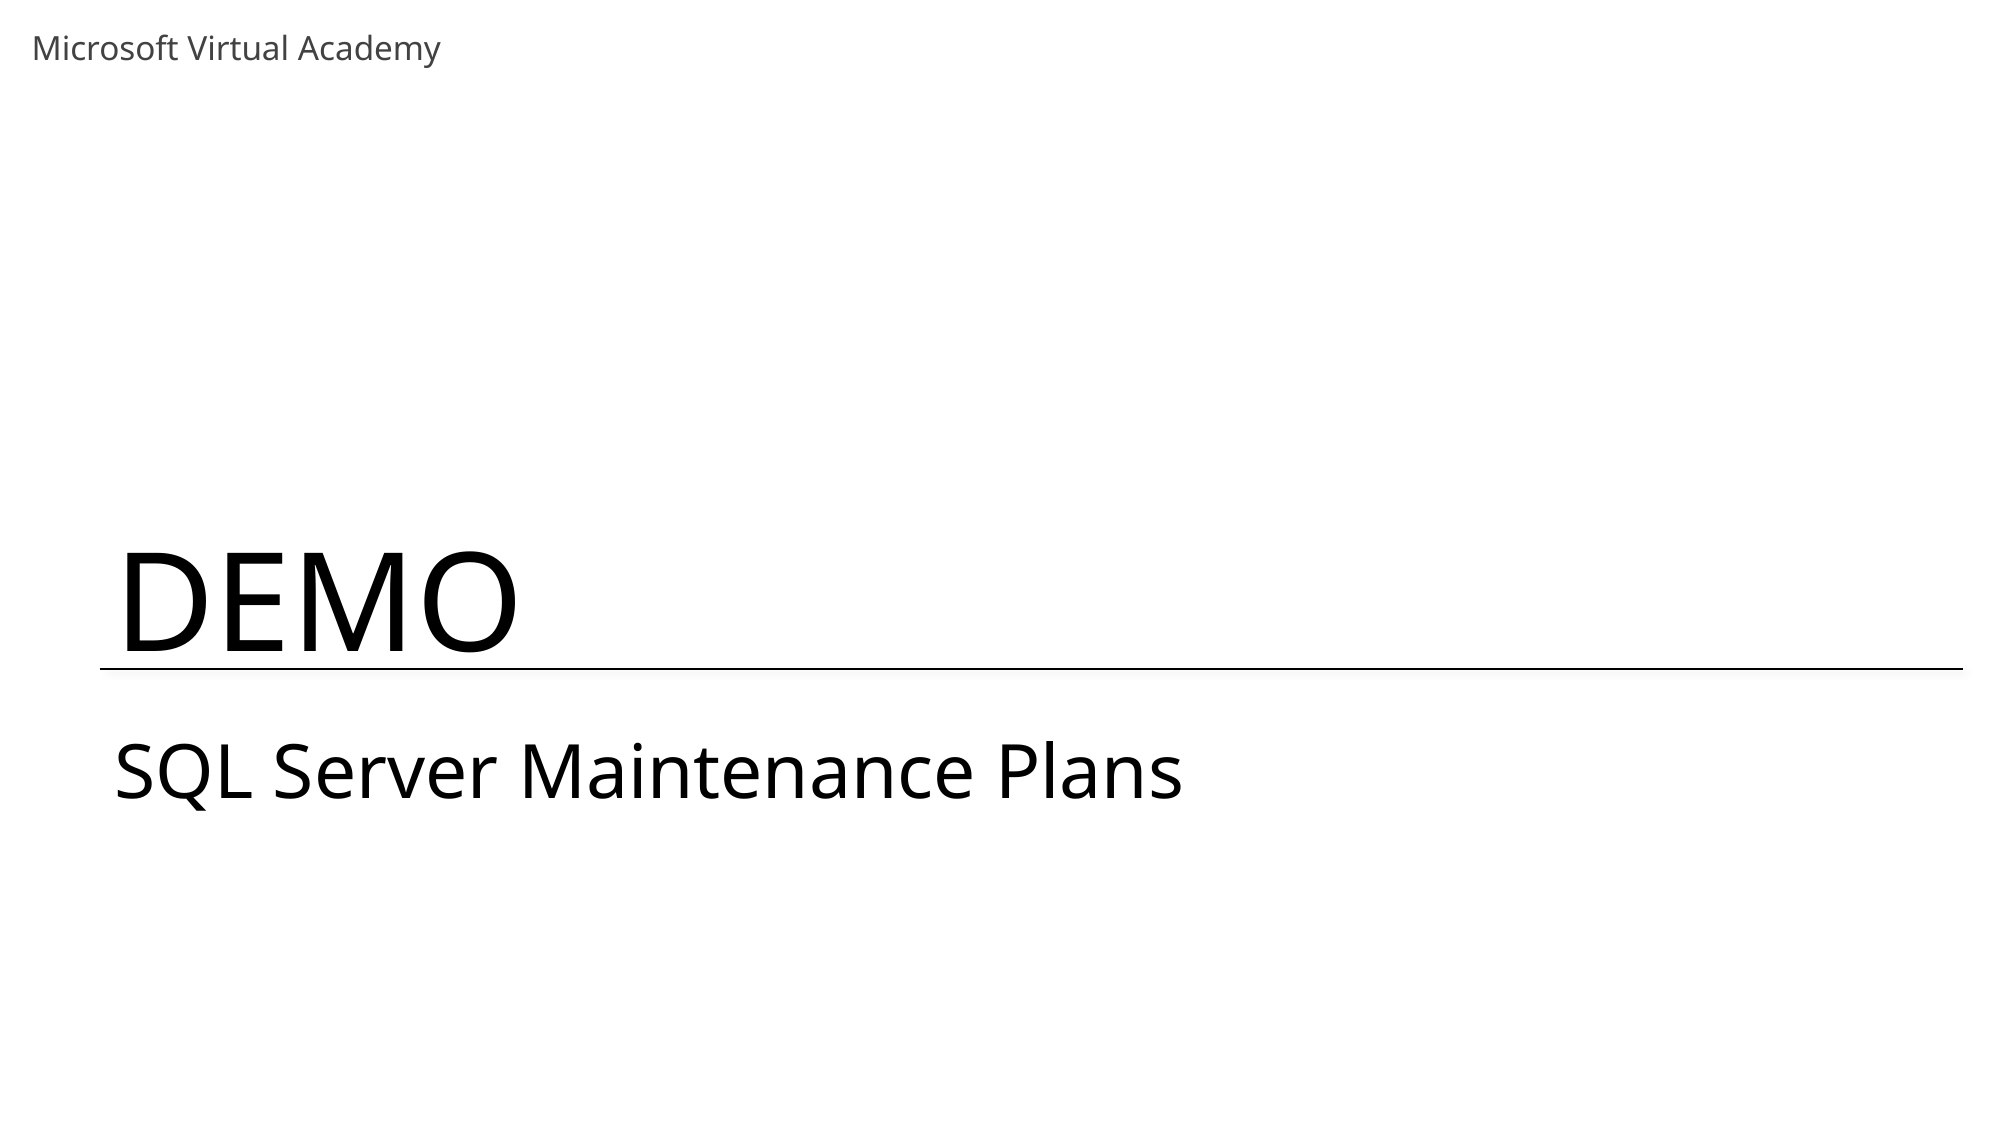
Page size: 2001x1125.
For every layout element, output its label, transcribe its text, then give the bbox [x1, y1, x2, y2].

title SQL Server Maintenance Plans [99, 733, 1976, 1009]
